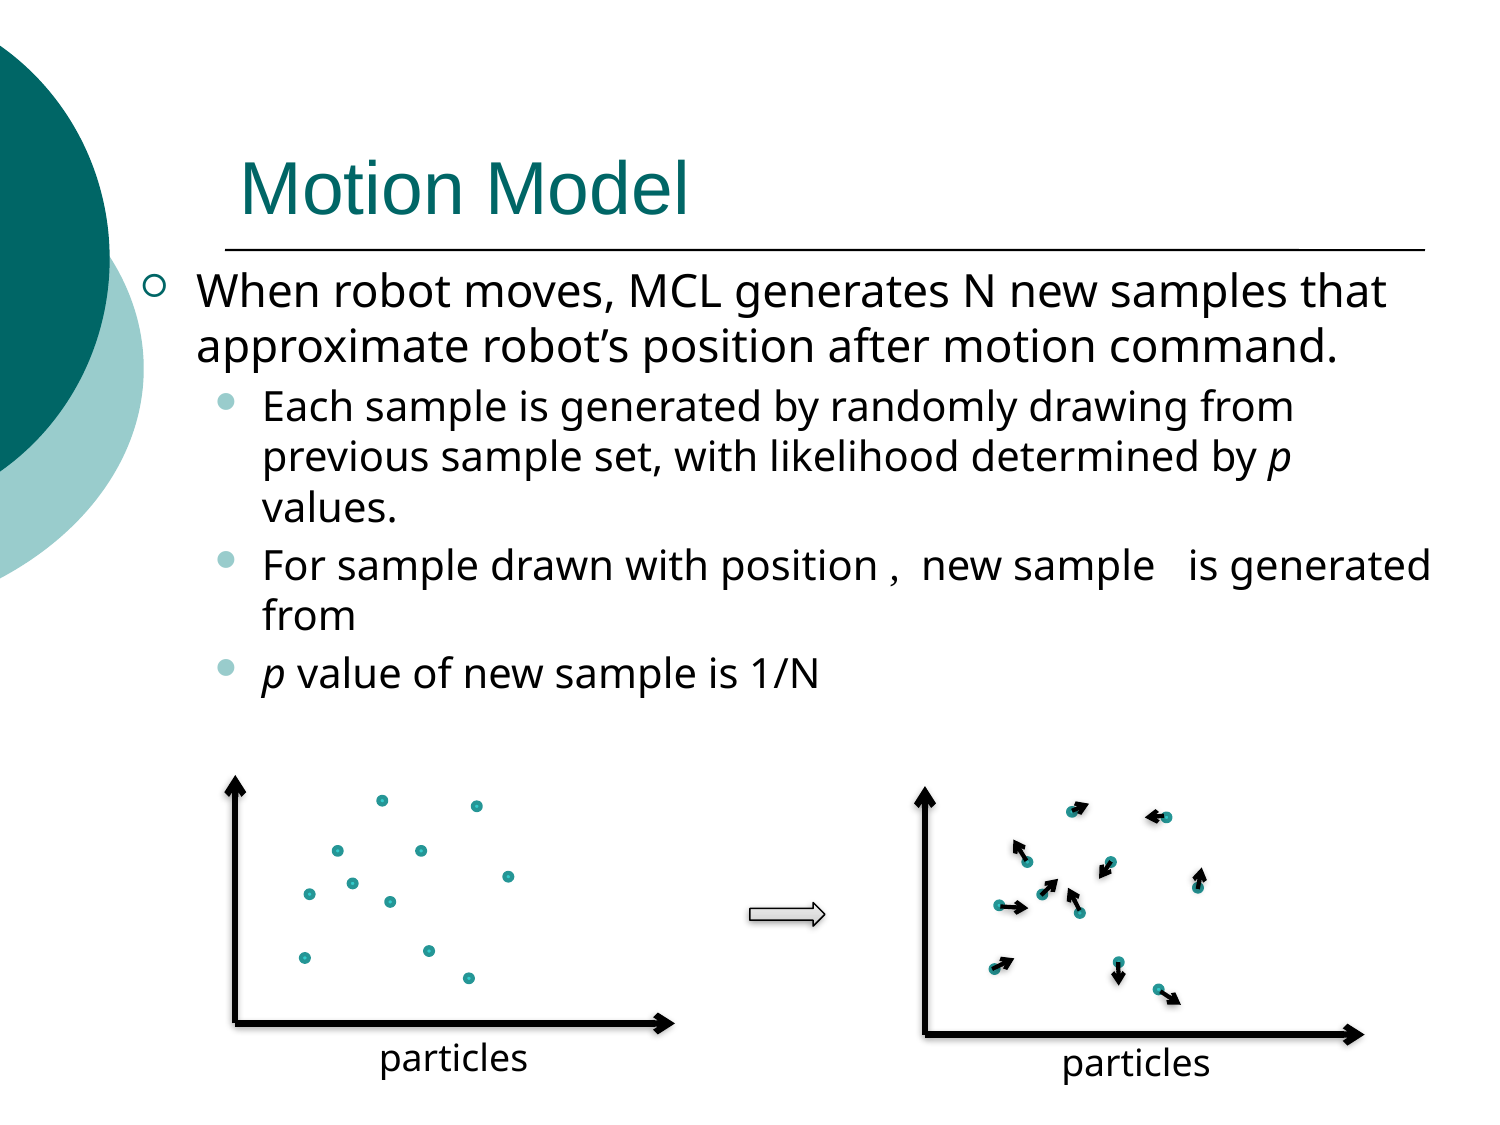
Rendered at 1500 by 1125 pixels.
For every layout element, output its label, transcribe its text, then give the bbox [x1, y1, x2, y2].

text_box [924, 785, 1365, 1035]
text_box [749, 901, 826, 927]
title Motion Model [224, 49, 1425, 238]
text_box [235, 774, 676, 1024]
